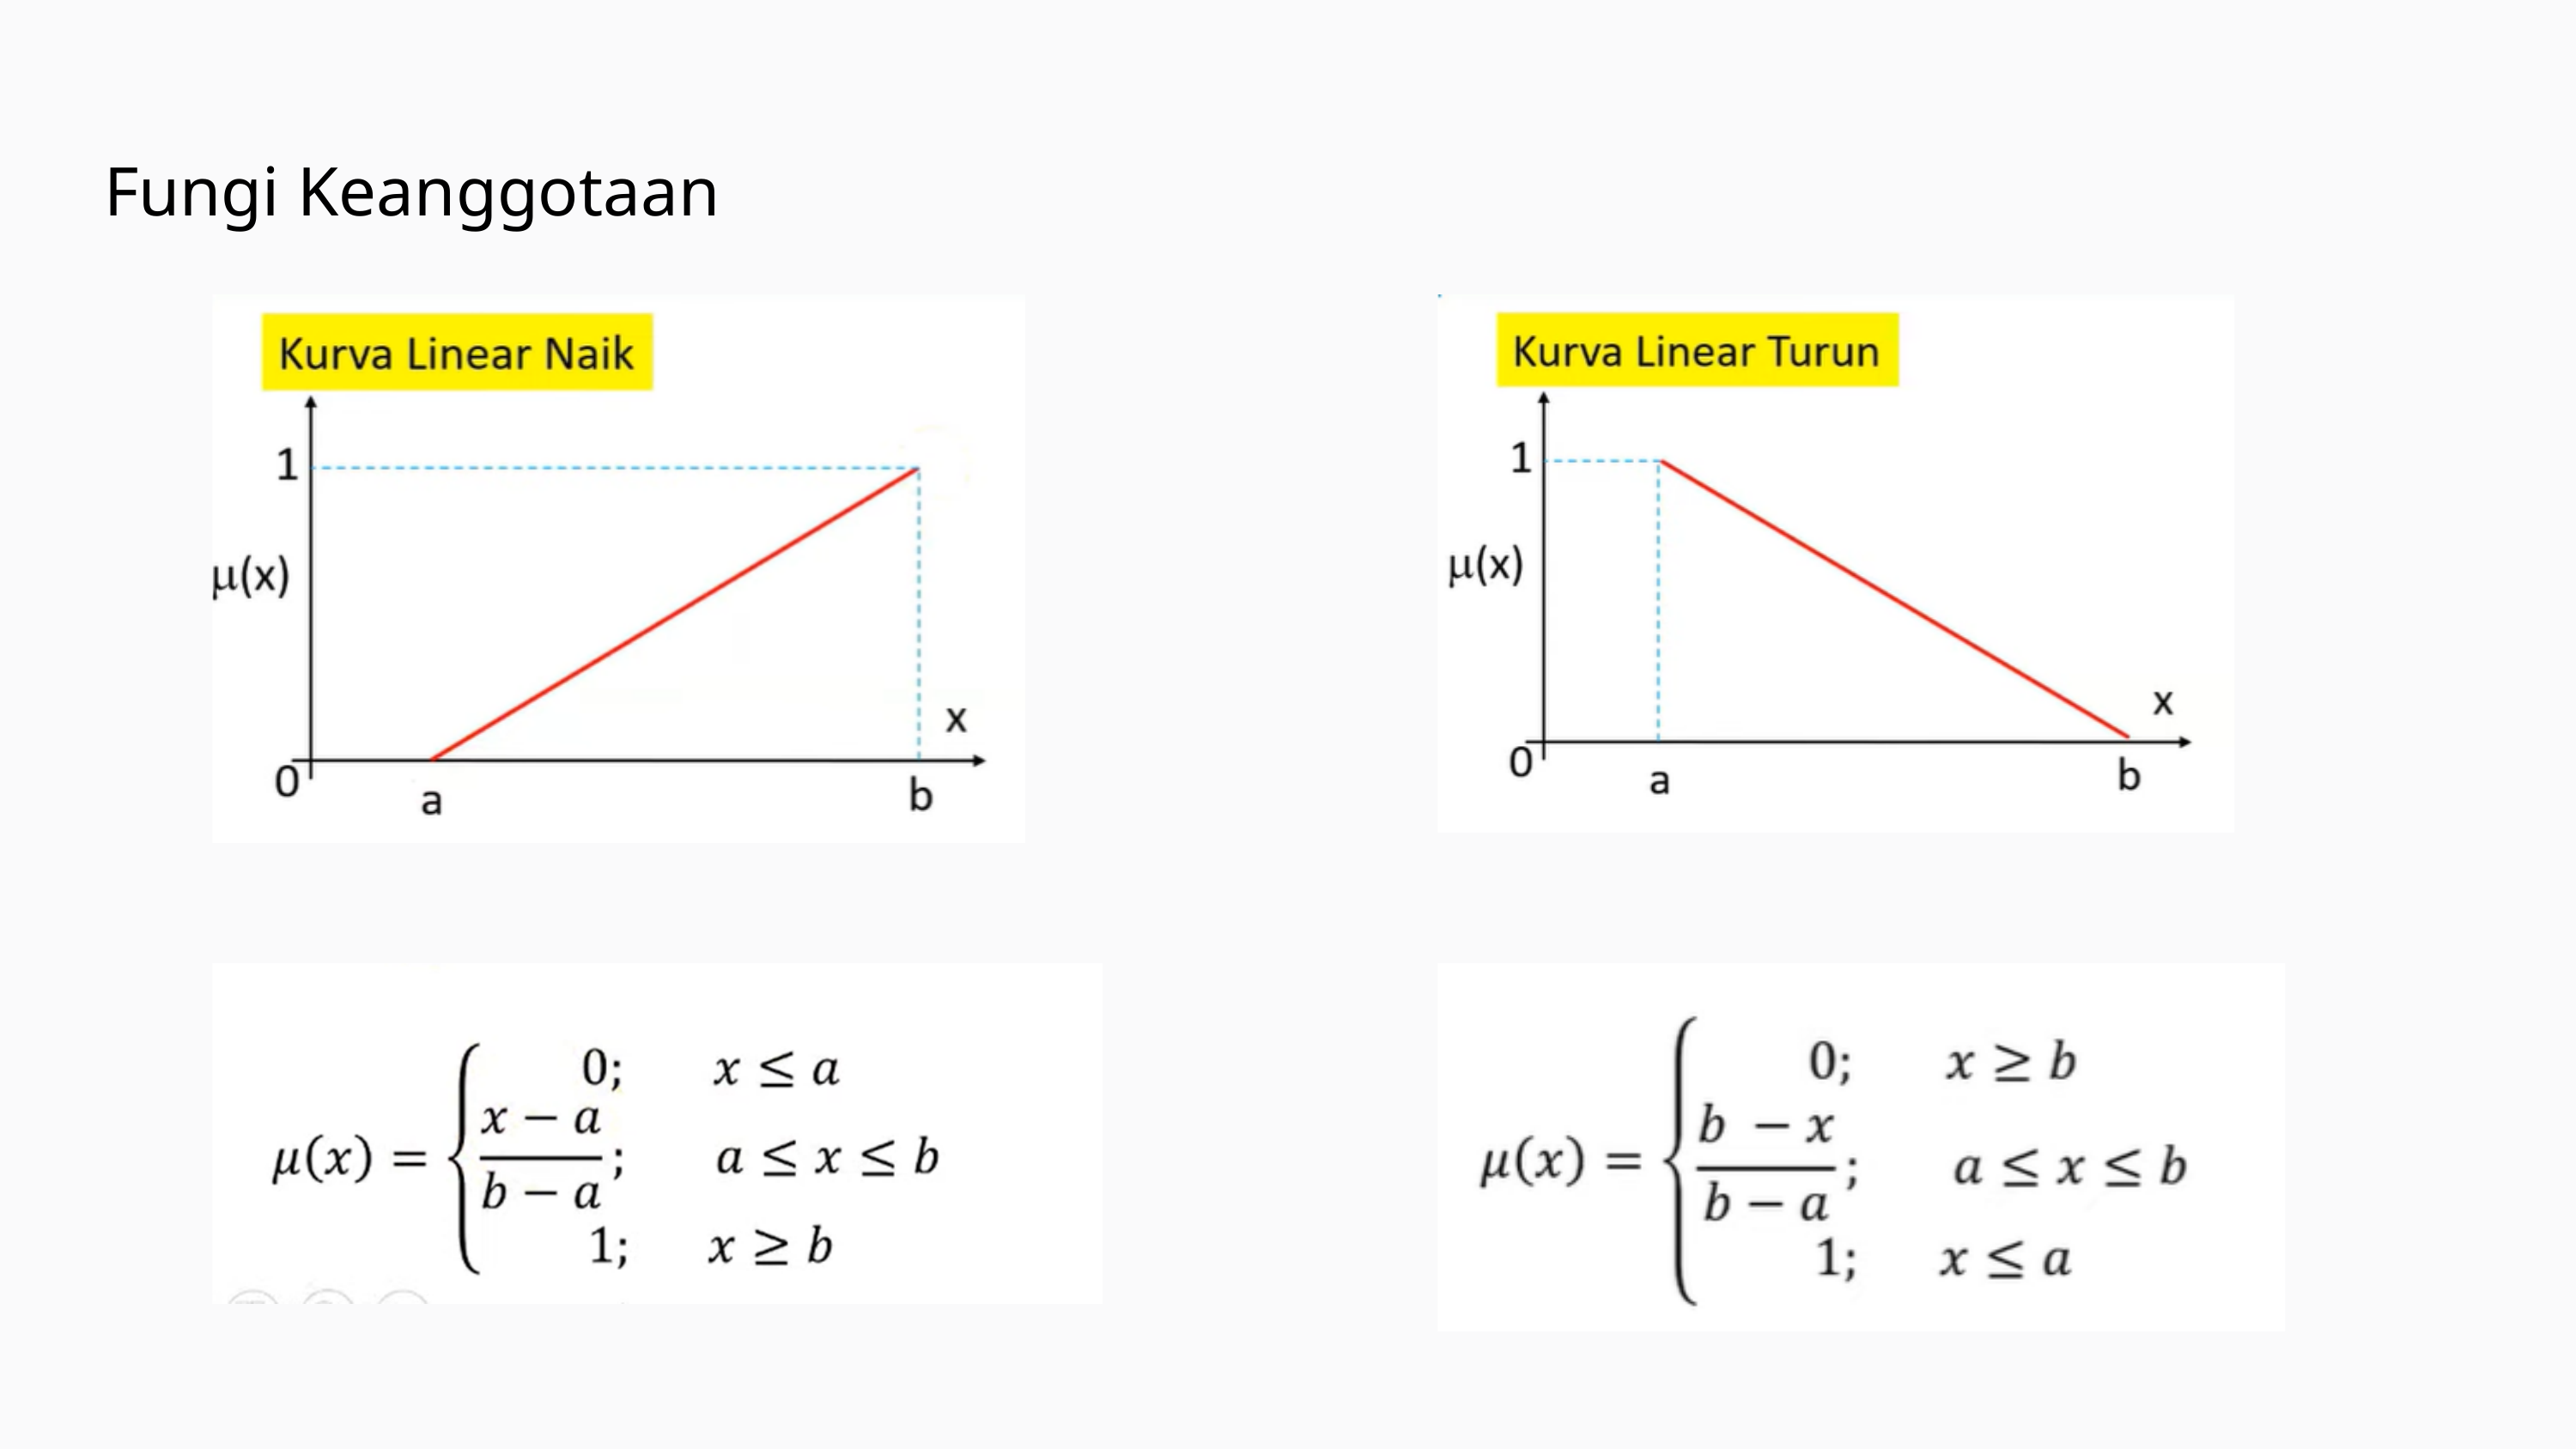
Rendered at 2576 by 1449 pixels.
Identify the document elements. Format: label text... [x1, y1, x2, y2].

text_box [212, 963, 1103, 1304]
text_box [1437, 294, 2235, 833]
text_box [212, 294, 1026, 843]
text_box Fungi Keanggotaan [50, 135, 792, 230]
text_box [1437, 963, 2286, 1331]
